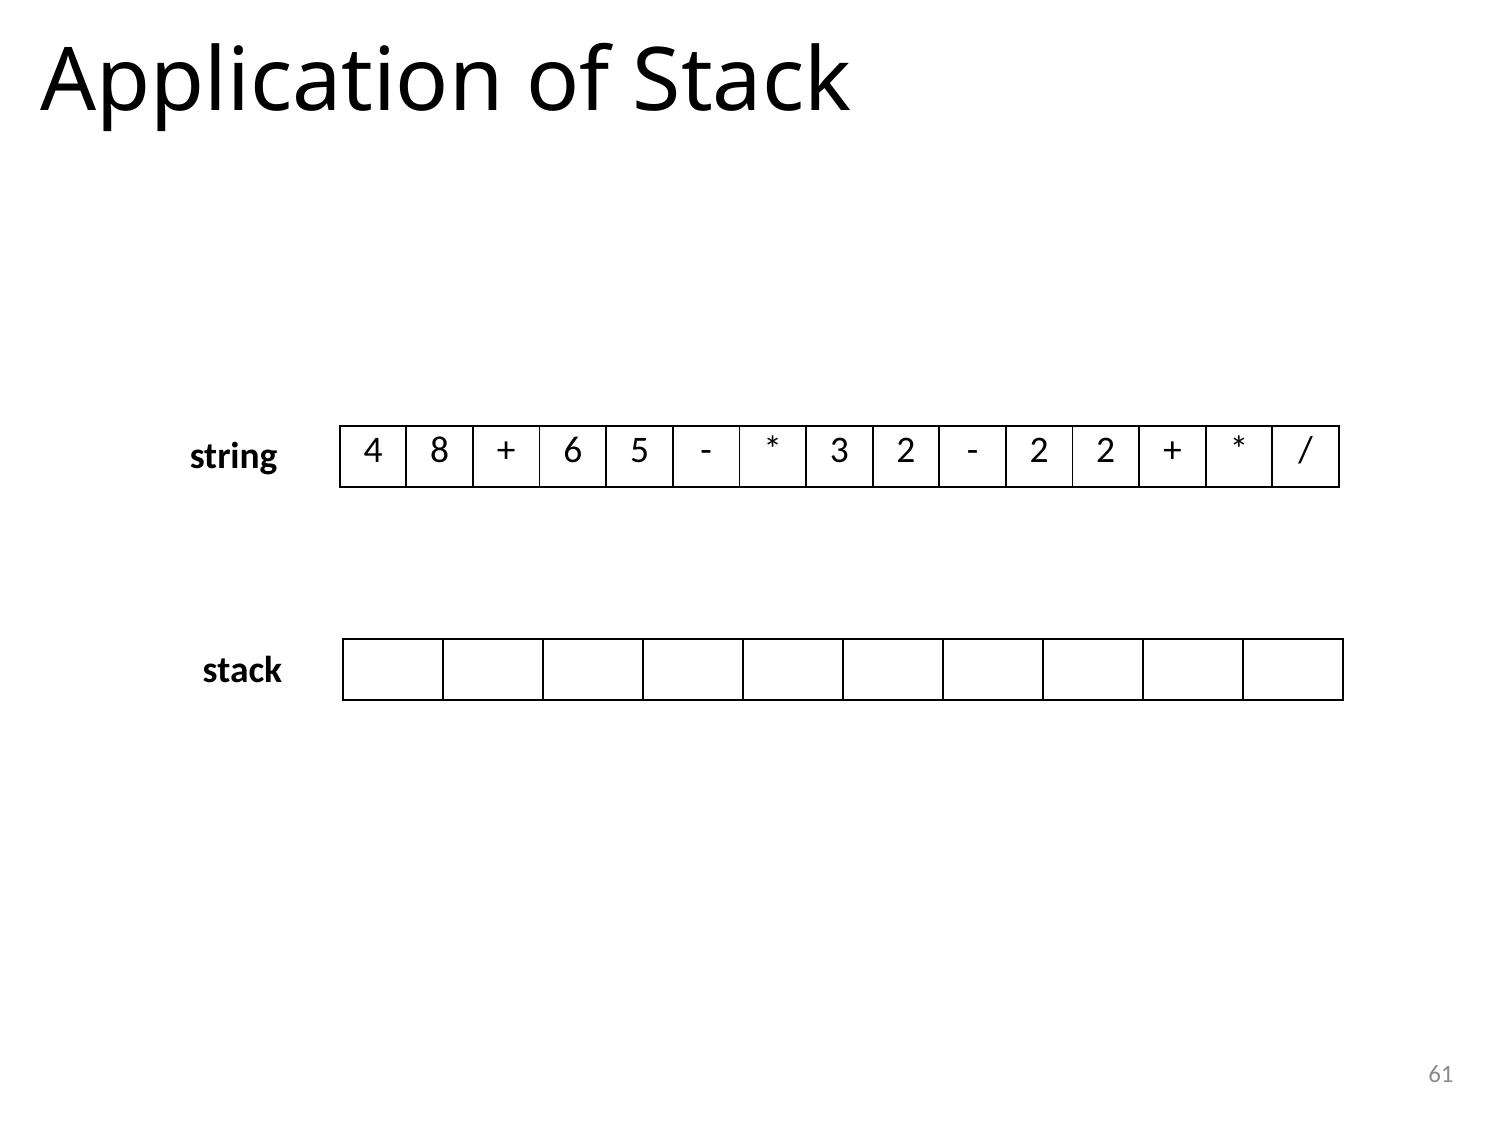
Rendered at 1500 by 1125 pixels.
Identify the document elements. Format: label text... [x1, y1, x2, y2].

table_header 2 [874, 427, 938, 486]
table_header + [1140, 427, 1205, 486]
text_box stack [187, 637, 322, 698]
slide_number 61 [1131, 1042, 1469, 1103]
title Application of Stack [25, 26, 1469, 138]
table_header 2 [1007, 427, 1072, 486]
table_header [444, 640, 542, 699]
table_header 6 [540, 427, 605, 486]
table_header [844, 640, 942, 699]
table_header / [1273, 427, 1338, 486]
table_header - [674, 427, 739, 486]
table_header [1244, 640, 1342, 699]
table_header [644, 640, 742, 699]
table_header 2 [1073, 427, 1138, 486]
table_header * [740, 427, 805, 486]
text_box string [174, 423, 315, 484]
table_header + [474, 427, 539, 486]
table_header 5 [607, 427, 672, 486]
table_header [944, 640, 1042, 699]
table_header 4 [341, 427, 405, 486]
table_header [544, 640, 642, 699]
table_header * [1207, 427, 1271, 486]
table_header 3 [807, 427, 872, 486]
table_header [344, 640, 442, 699]
table_header [744, 640, 842, 699]
table_header - [940, 427, 1005, 486]
table_header 8 [407, 427, 472, 486]
table_header [1044, 640, 1142, 699]
table_header [1144, 640, 1242, 699]
